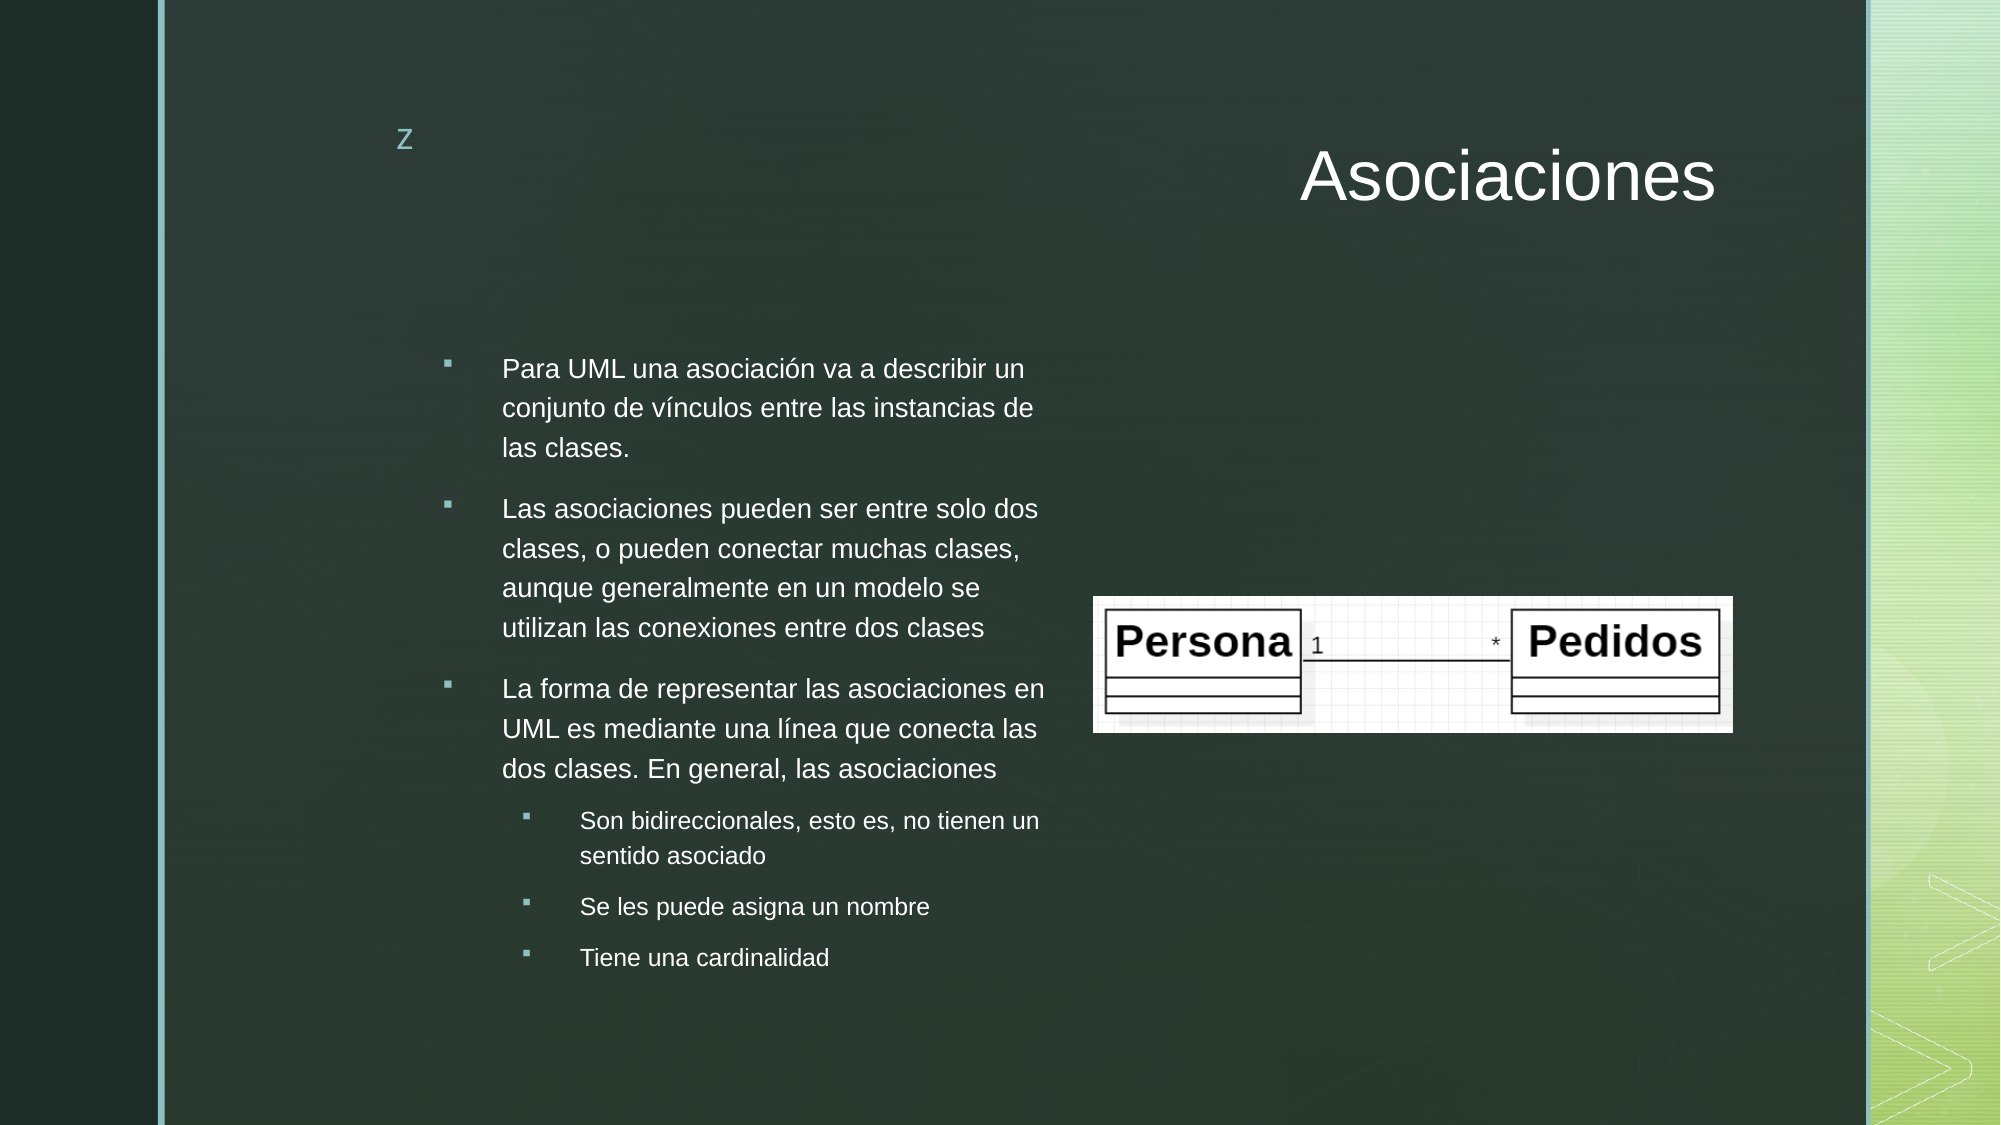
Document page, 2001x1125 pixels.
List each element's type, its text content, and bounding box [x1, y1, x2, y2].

picture [1871, 0, 2001, 1125]
list Para UML una asociación va a describir un conjunto de vínculos entre las instancias de las clases. Las asociaciones pueden ser entre solo dos clases, o pueden conectar muchas clases, aunque generalmente en un modelo se utilizan las conexiones entre dos clases La forma de representar las asociaciones en UML es mediante una línea que conecta las dos clases. En general, las asociaciones Son bidireccionales, esto es, no tienen un sentido asociado Se les puede asigna un nombre Tiene una cardinalidad [427, 336, 1066, 993]
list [1093, 596, 1733, 734]
title Asociaciones [428, 132, 1733, 310]
